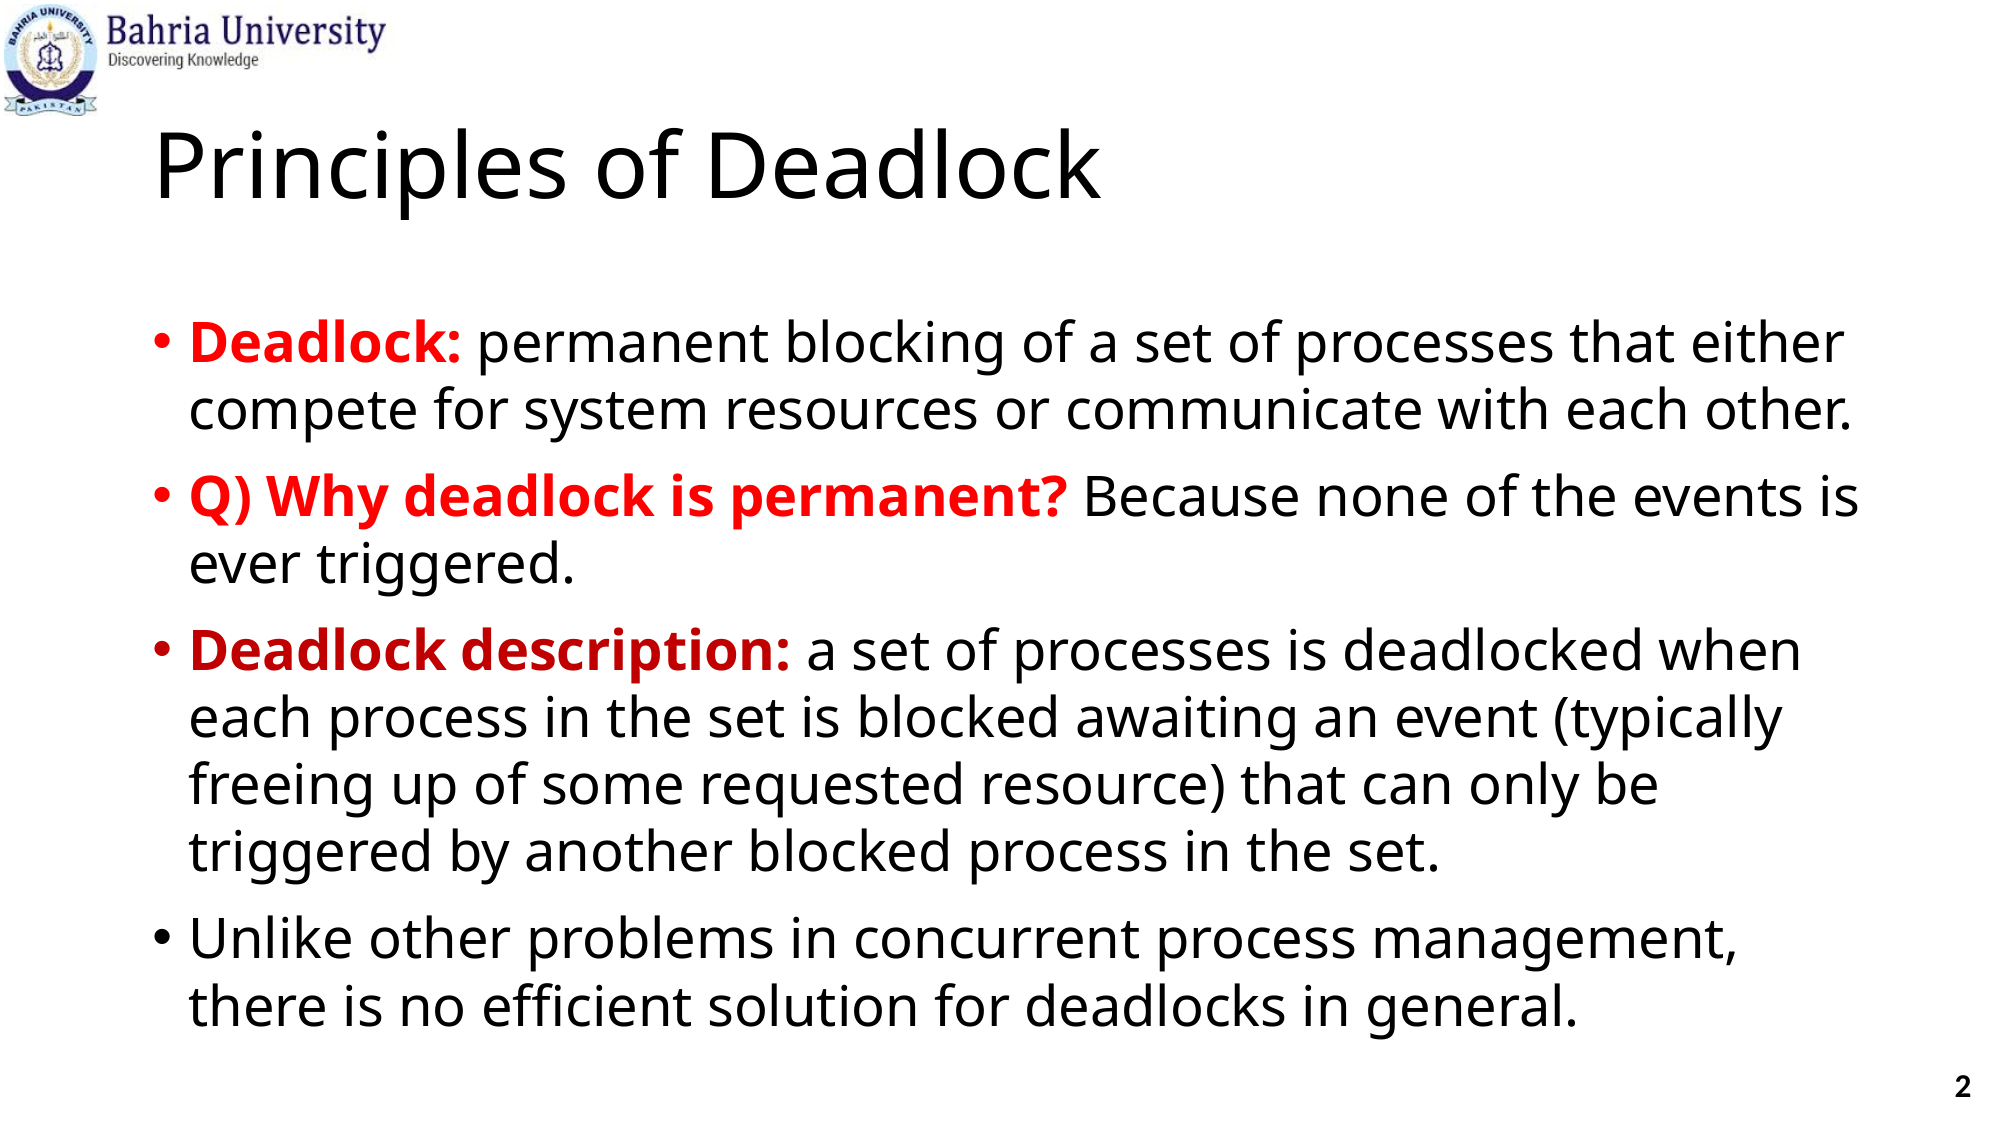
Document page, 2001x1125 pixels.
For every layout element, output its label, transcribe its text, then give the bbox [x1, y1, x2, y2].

picture [4, 4, 400, 116]
slide_number 2 [1536, 1054, 1987, 1115]
list Deadlock: permanent blocking of a set of processes that either compete for system resources or communicate with each other. Q) Why deadlock is permanent? Because none of the events is ever triggered. Deadlock description: a set of processes is deadlocked when each process in the set is blocked awaiting an event (typically freeing up of some requested resource) that can only be triggered by another blocked process in the set. Unlike other problems in concurrent process management, there is no efficient solution for deadlocks in general. [137, 299, 1894, 1088]
title Principles of Deadlock [137, 59, 1863, 278]
